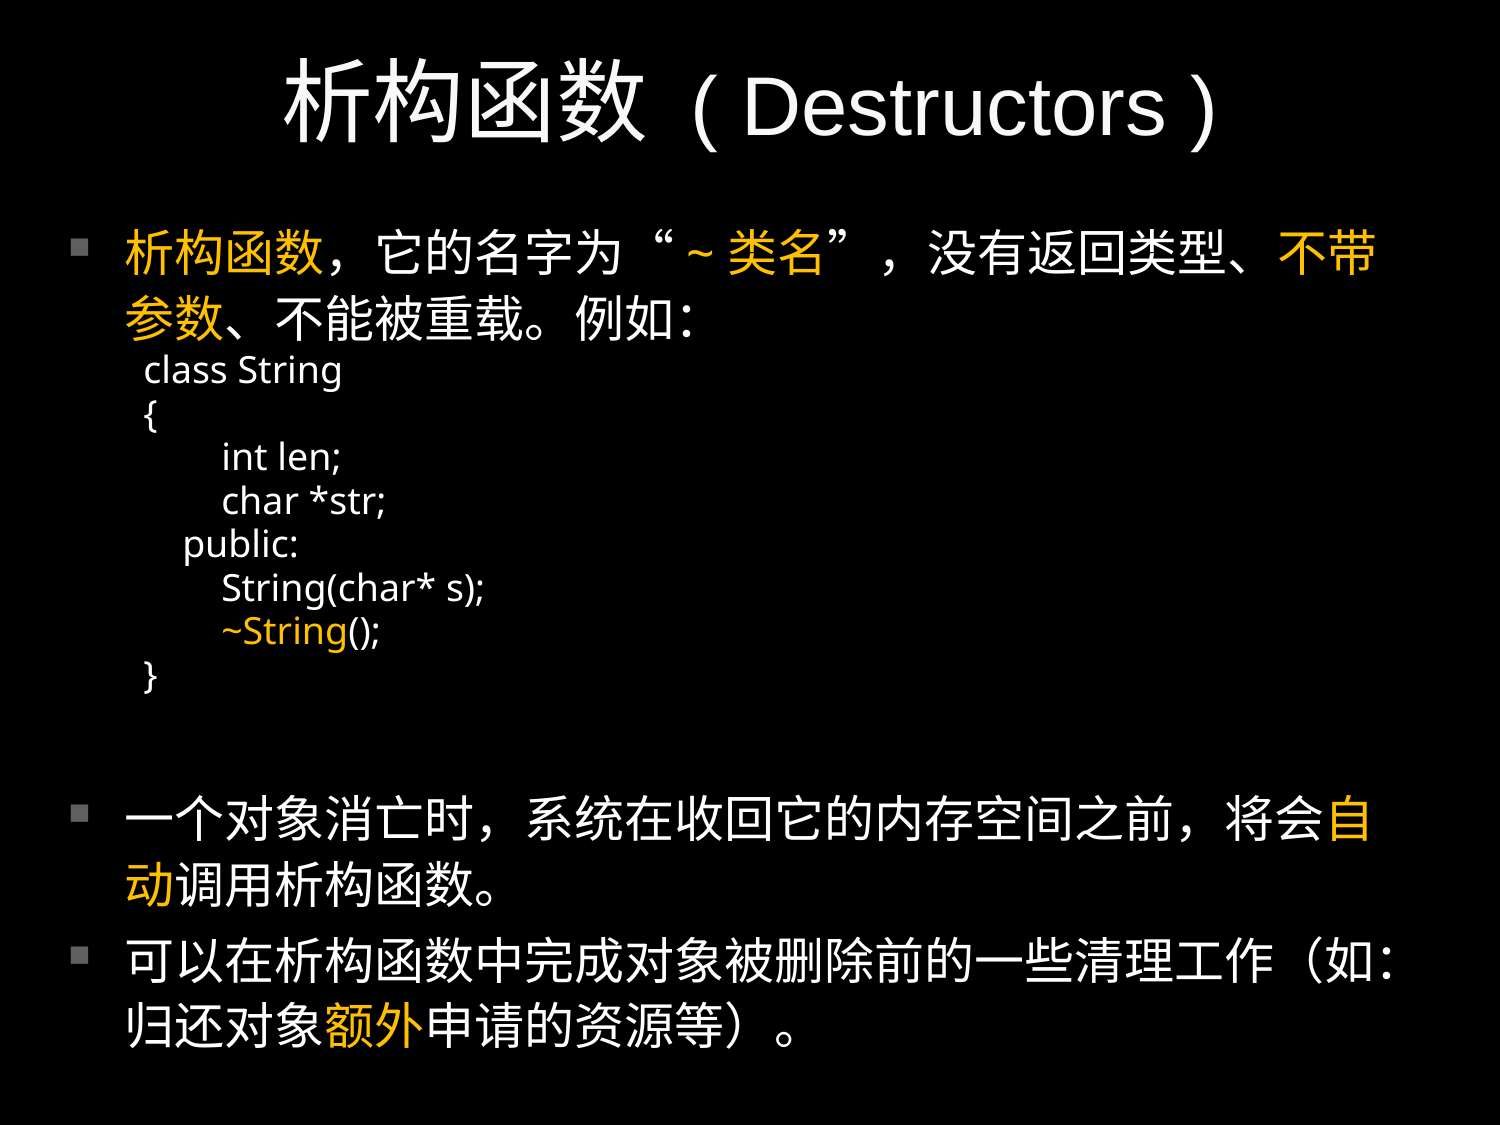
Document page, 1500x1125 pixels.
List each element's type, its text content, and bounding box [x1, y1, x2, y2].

title 析构函数 ( Destructors ) [74, 30, 1426, 162]
list 析构函数，它的名字为“~类名”，没有返回类型、不带参数、不能被重载。例如： class String { int len; char *str; public: String(char* s); ~String(); } 一个对象消亡时，系统在收回它的内存空间之前，将会自动调用析构函数。 可以在析构函数中完成对象被删除前的一些清理工作（如：归还对象额外申请的资源等）。 [52, 207, 1426, 1095]
